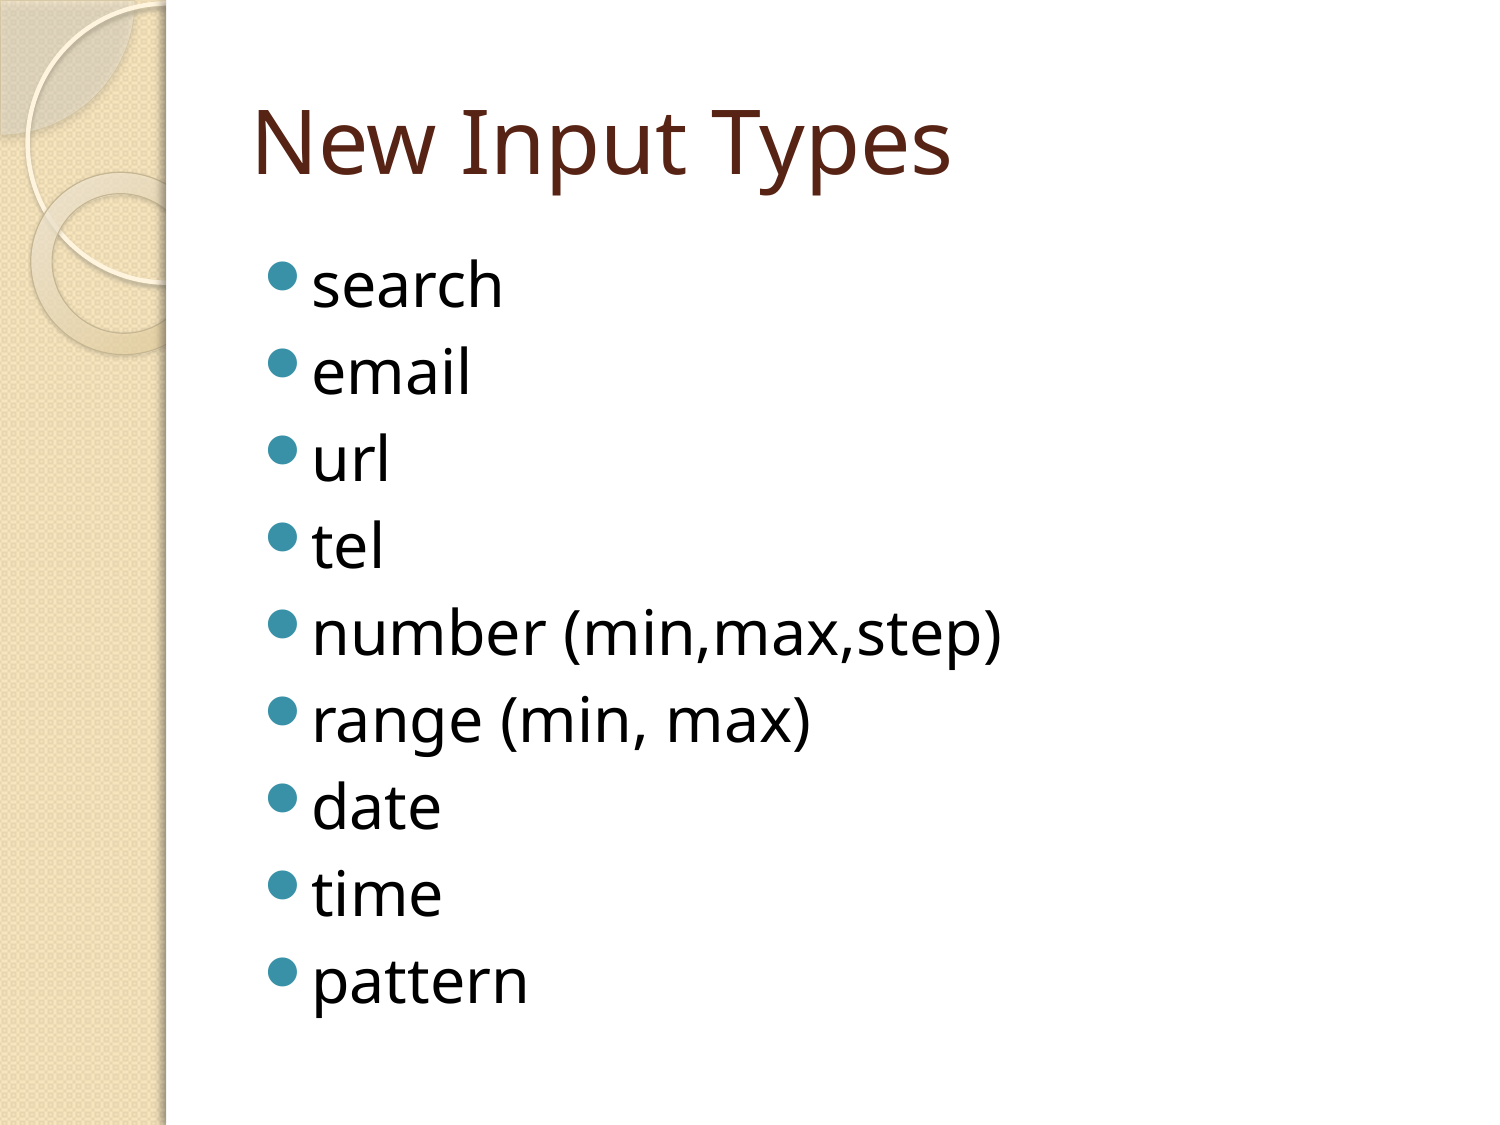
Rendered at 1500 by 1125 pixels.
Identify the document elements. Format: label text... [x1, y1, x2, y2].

list search email url tel number (min,max,step) range (min, max) date time pattern [235, 237, 1466, 1025]
title New Input Types [235, 45, 1466, 233]
